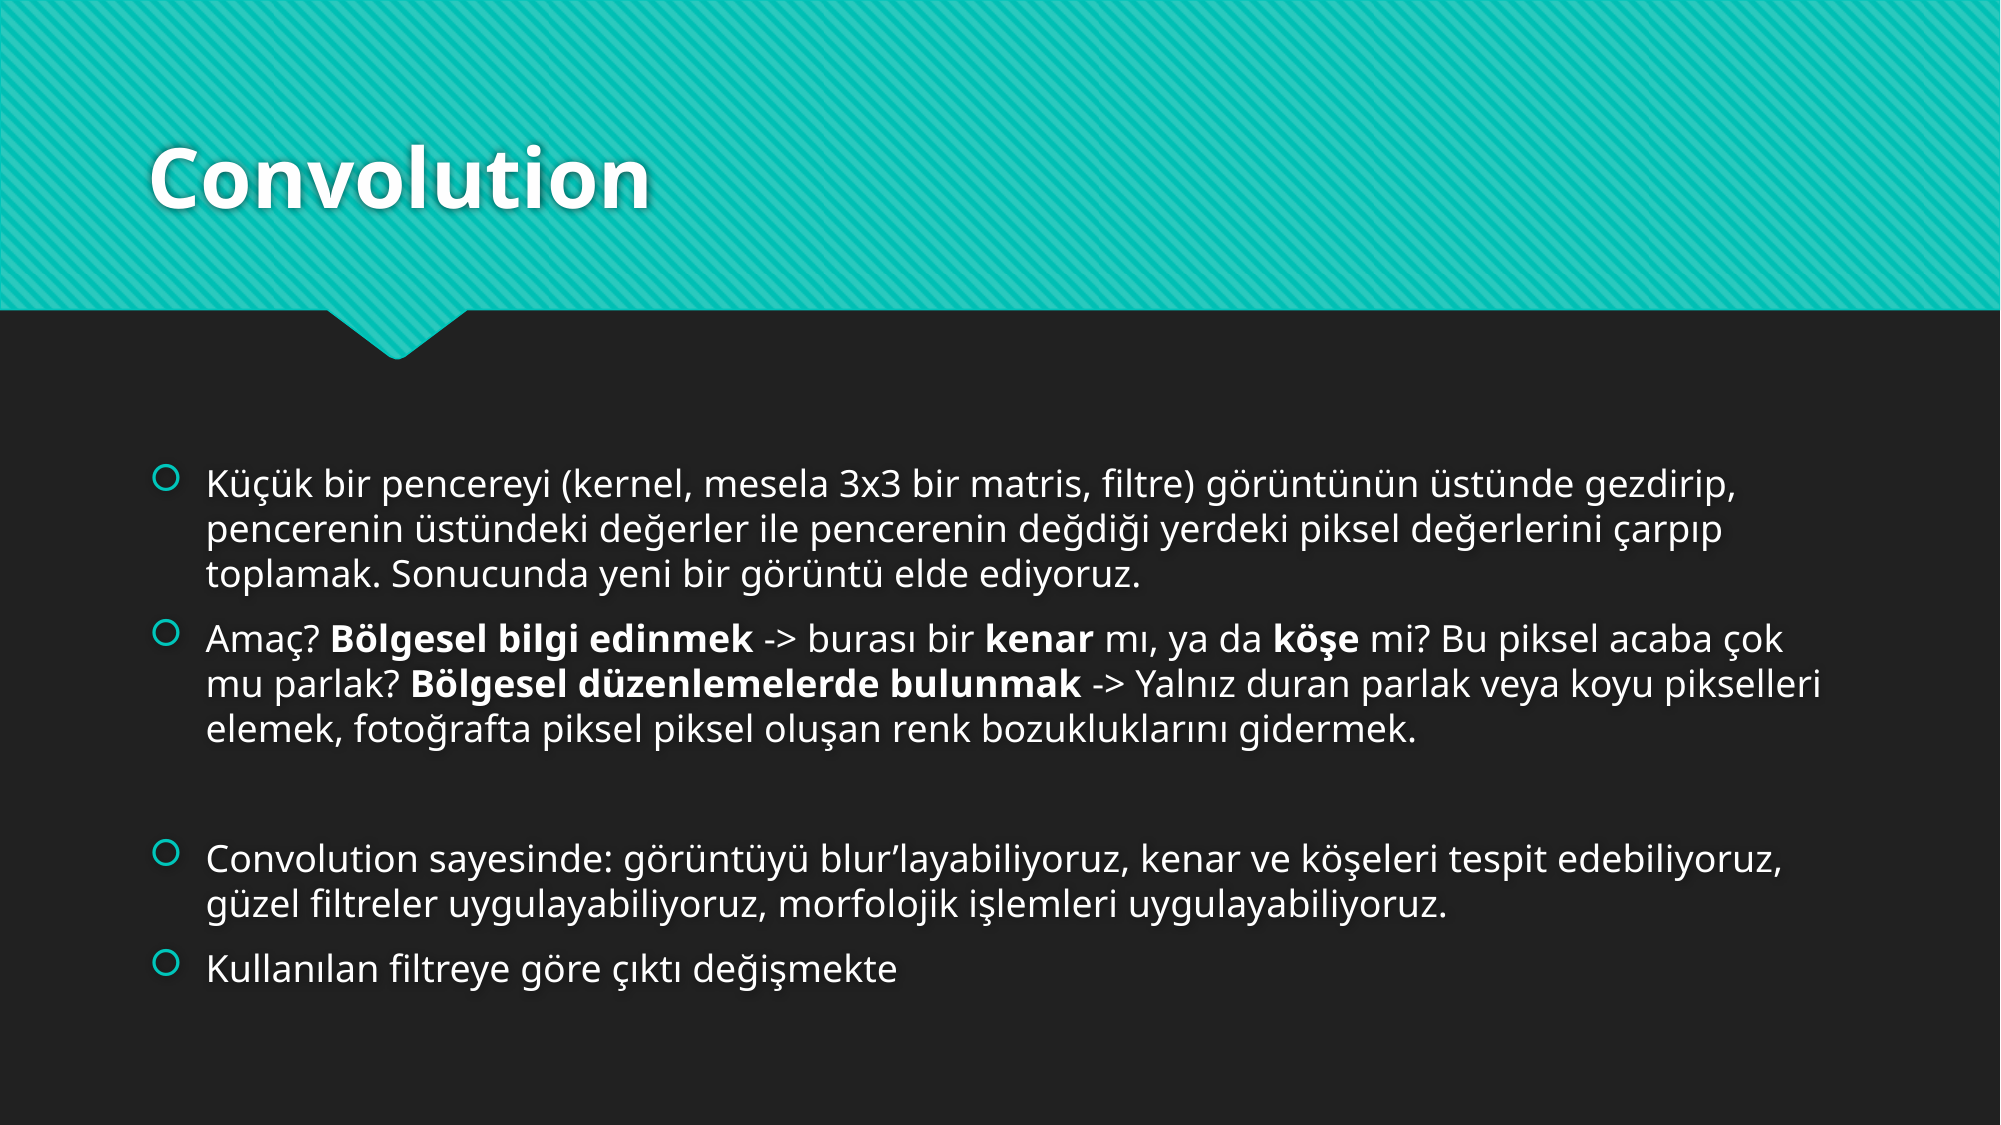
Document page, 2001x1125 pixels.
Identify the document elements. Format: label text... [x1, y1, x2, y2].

list Küçük bir pencereyi (kernel, mesela 3x3 bir matris, filtre) görüntünün üstünde gezdirip, pencerenin üstündeki değerler ile pencerenin değdiği yerdeki piksel değerlerini çarpıp toplamak. Sonucunda yeni bir görüntü elde ediyoruz. Amaç? Bölgesel bilgi edinmek -> burası bir kenar mı, ya da köşe mi? Bu piksel acaba çok mu parlak? Bölgesel düzenlemelerde bulunmak -> Yalnız duran parlak veya koyu pikselleri elemek, fotoğrafta piksel piksel oluşan renk bozukluklarını gidermek. Convolution sayesinde: görüntüyü blur’layabiliyoruz, kenar ve köşeleri tespit edebiliyoruz, güzel filtreler uygulayabiliyoruz, morfolojik işlemleri uygulayabiliyoruz. Kullanılan filtreye göre çıktı değişmekte [134, 364, 1866, 1087]
title Convolution [132, 73, 1868, 233]
